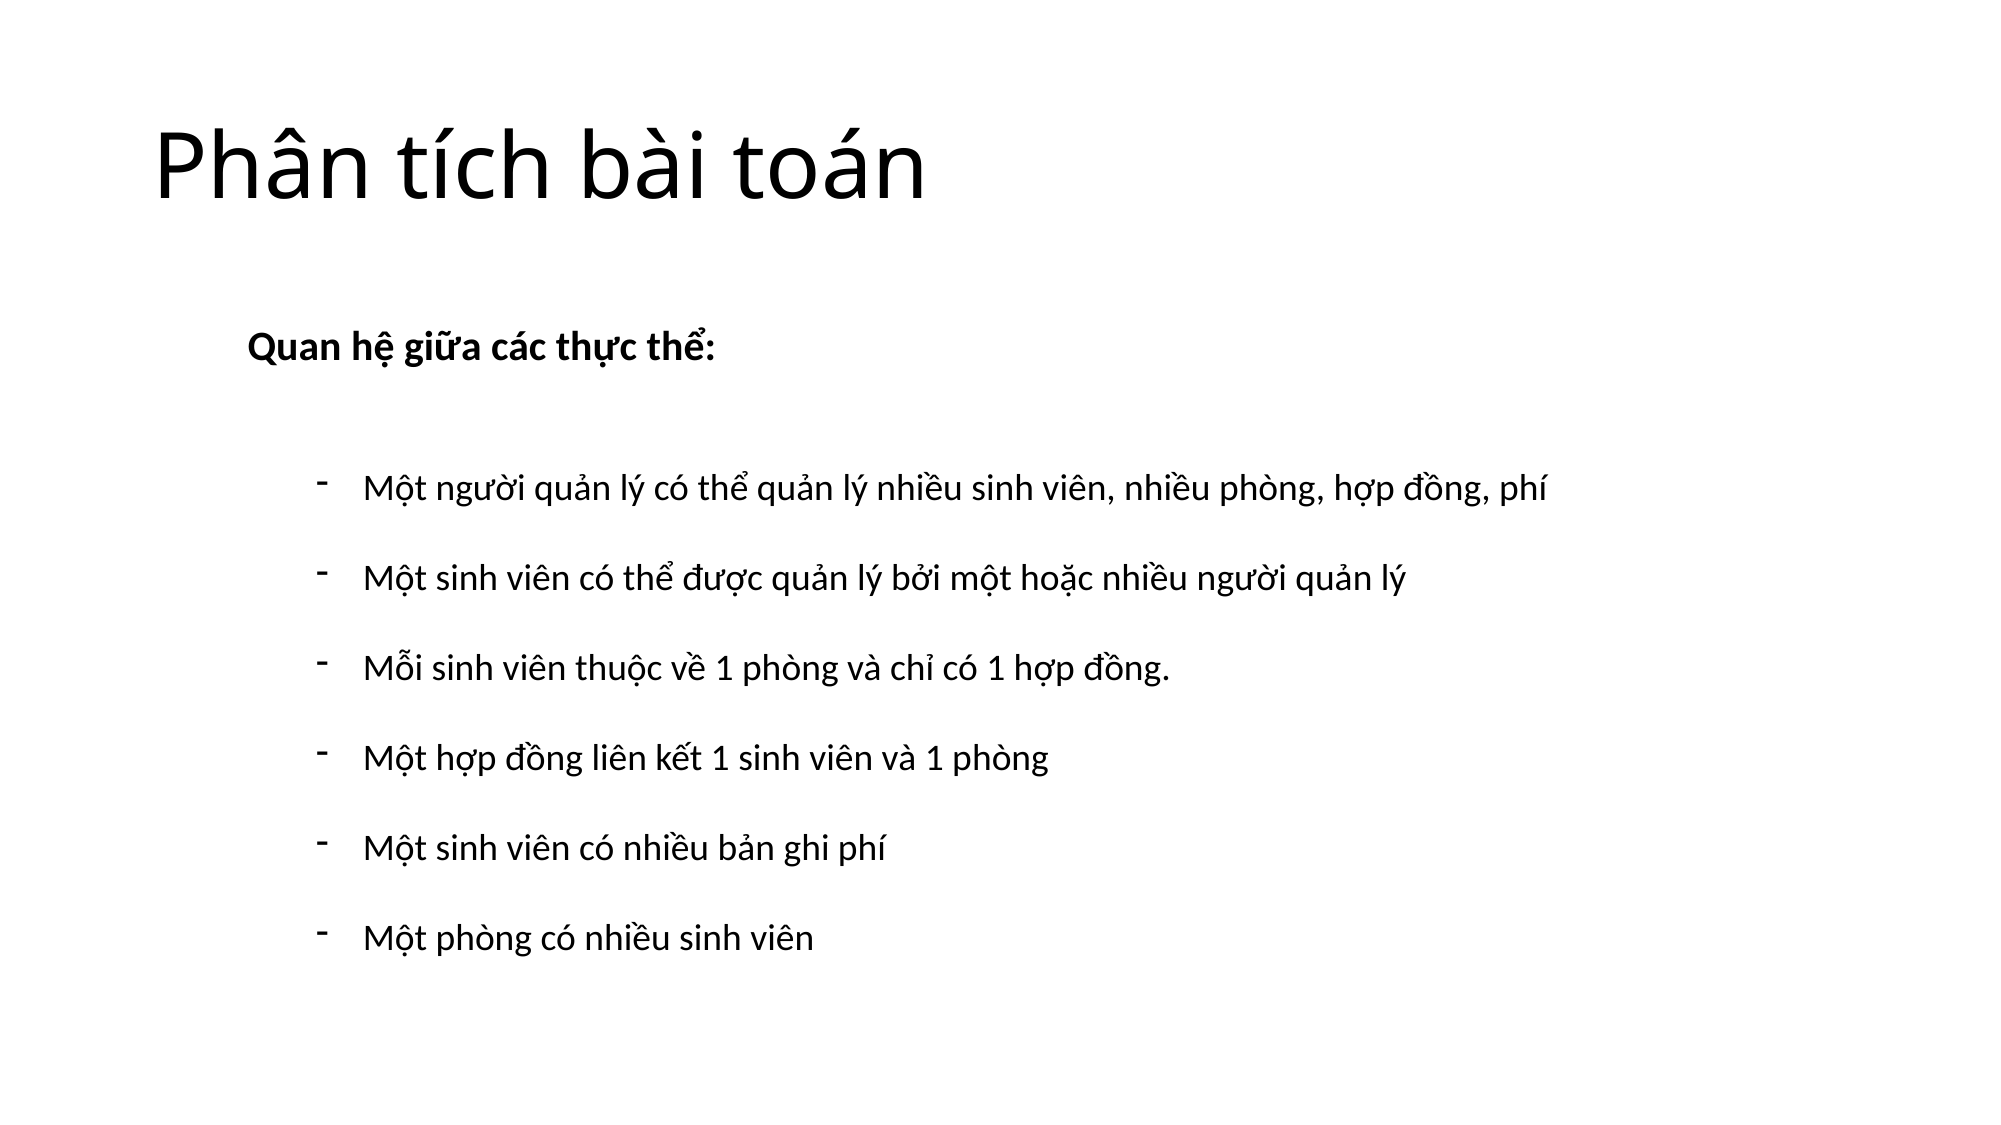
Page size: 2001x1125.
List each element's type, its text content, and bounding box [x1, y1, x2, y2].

title Phân tích bài toán [137, 59, 1863, 278]
text_box Quan hệ giữa các thực thể: [232, 311, 732, 377]
text_box Một người quản lý có thể quản lý nhiều sinh viên, nhiều phòng, hợp đồng, phí Một sinh viên có thể được quản lý bởi một hoặc nhiều người quản lý Mỗi sinh viên thuộc về 1 phòng và chỉ có 1 hợp đồng. Một hợp đồng liên kết 1 sinh viên và 1 phòng Một sinh viên có nhiều bản ghi phí Một phòng có nhiều sinh viên [301, 410, 1691, 1056]
